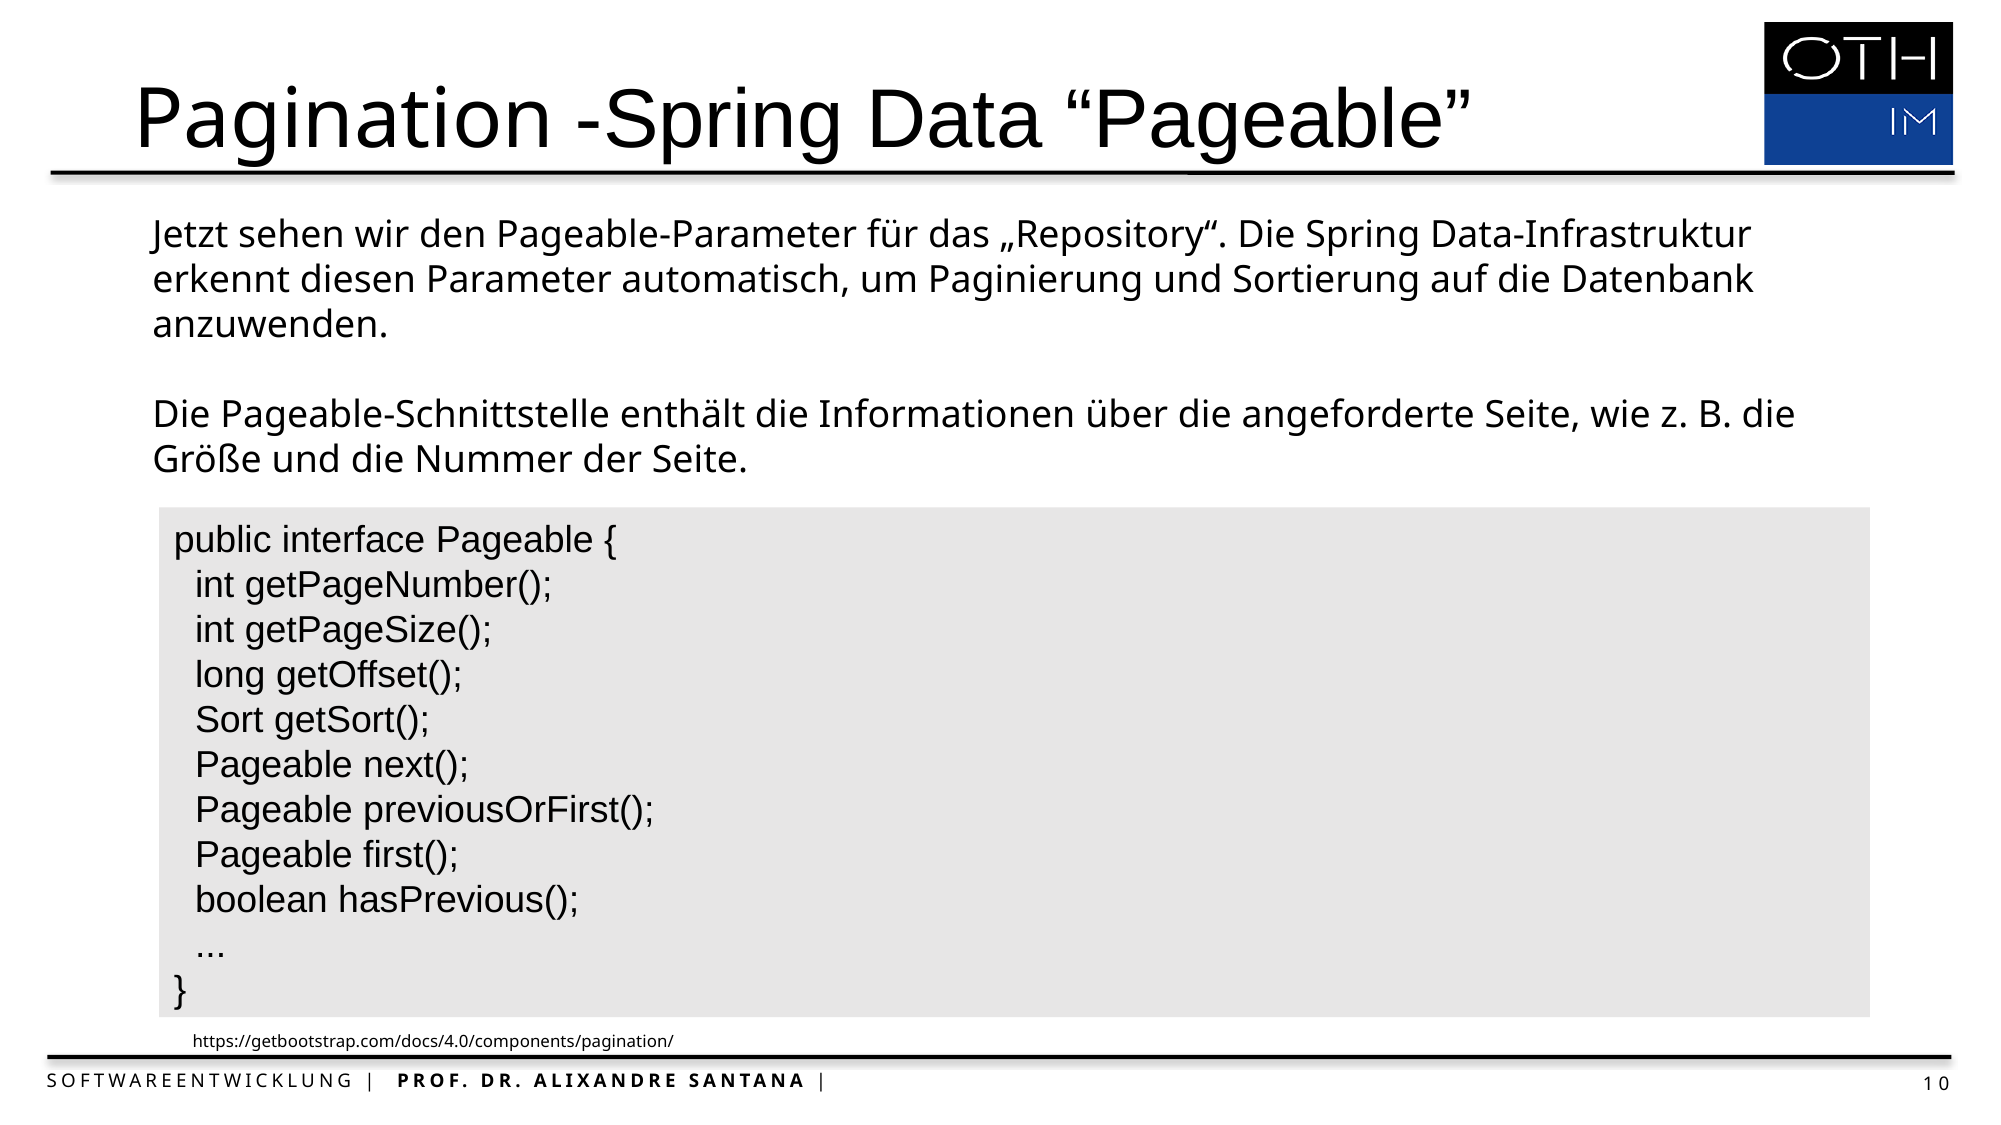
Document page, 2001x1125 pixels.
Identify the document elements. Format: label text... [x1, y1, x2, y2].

text_box Pagination -Spring Data “Pageable” [133, 58, 1718, 164]
picture [1764, 22, 1959, 165]
text_box https://getbootstrap.com/docs/4.0/components/pagination/ [59, 1030, 675, 1073]
text_box Jetzt sehen wir den Pageable-Parameter für das „Repository“. Die Spring Data-Infrastruktur erkennt diesen Parameter automatisch, um Paginierung und Sortierung auf die Datenbank anzuwenden. Die Pageable-Schnittstelle enthält die Informationen über die angeforderte Seite, wie z. B. die Größe und die Nummer der Seite. [137, 202, 1885, 488]
text_box [137, 206, 1930, 1024]
text_box public interface Pageable { int getPageNumber(); int getPageSize(); long getOffset(); Sort getSort(); Pageable next(); Pageable previousOrFirst(); Pageable first(); boolean hasPrevious(); ... } [159, 507, 1870, 1018]
